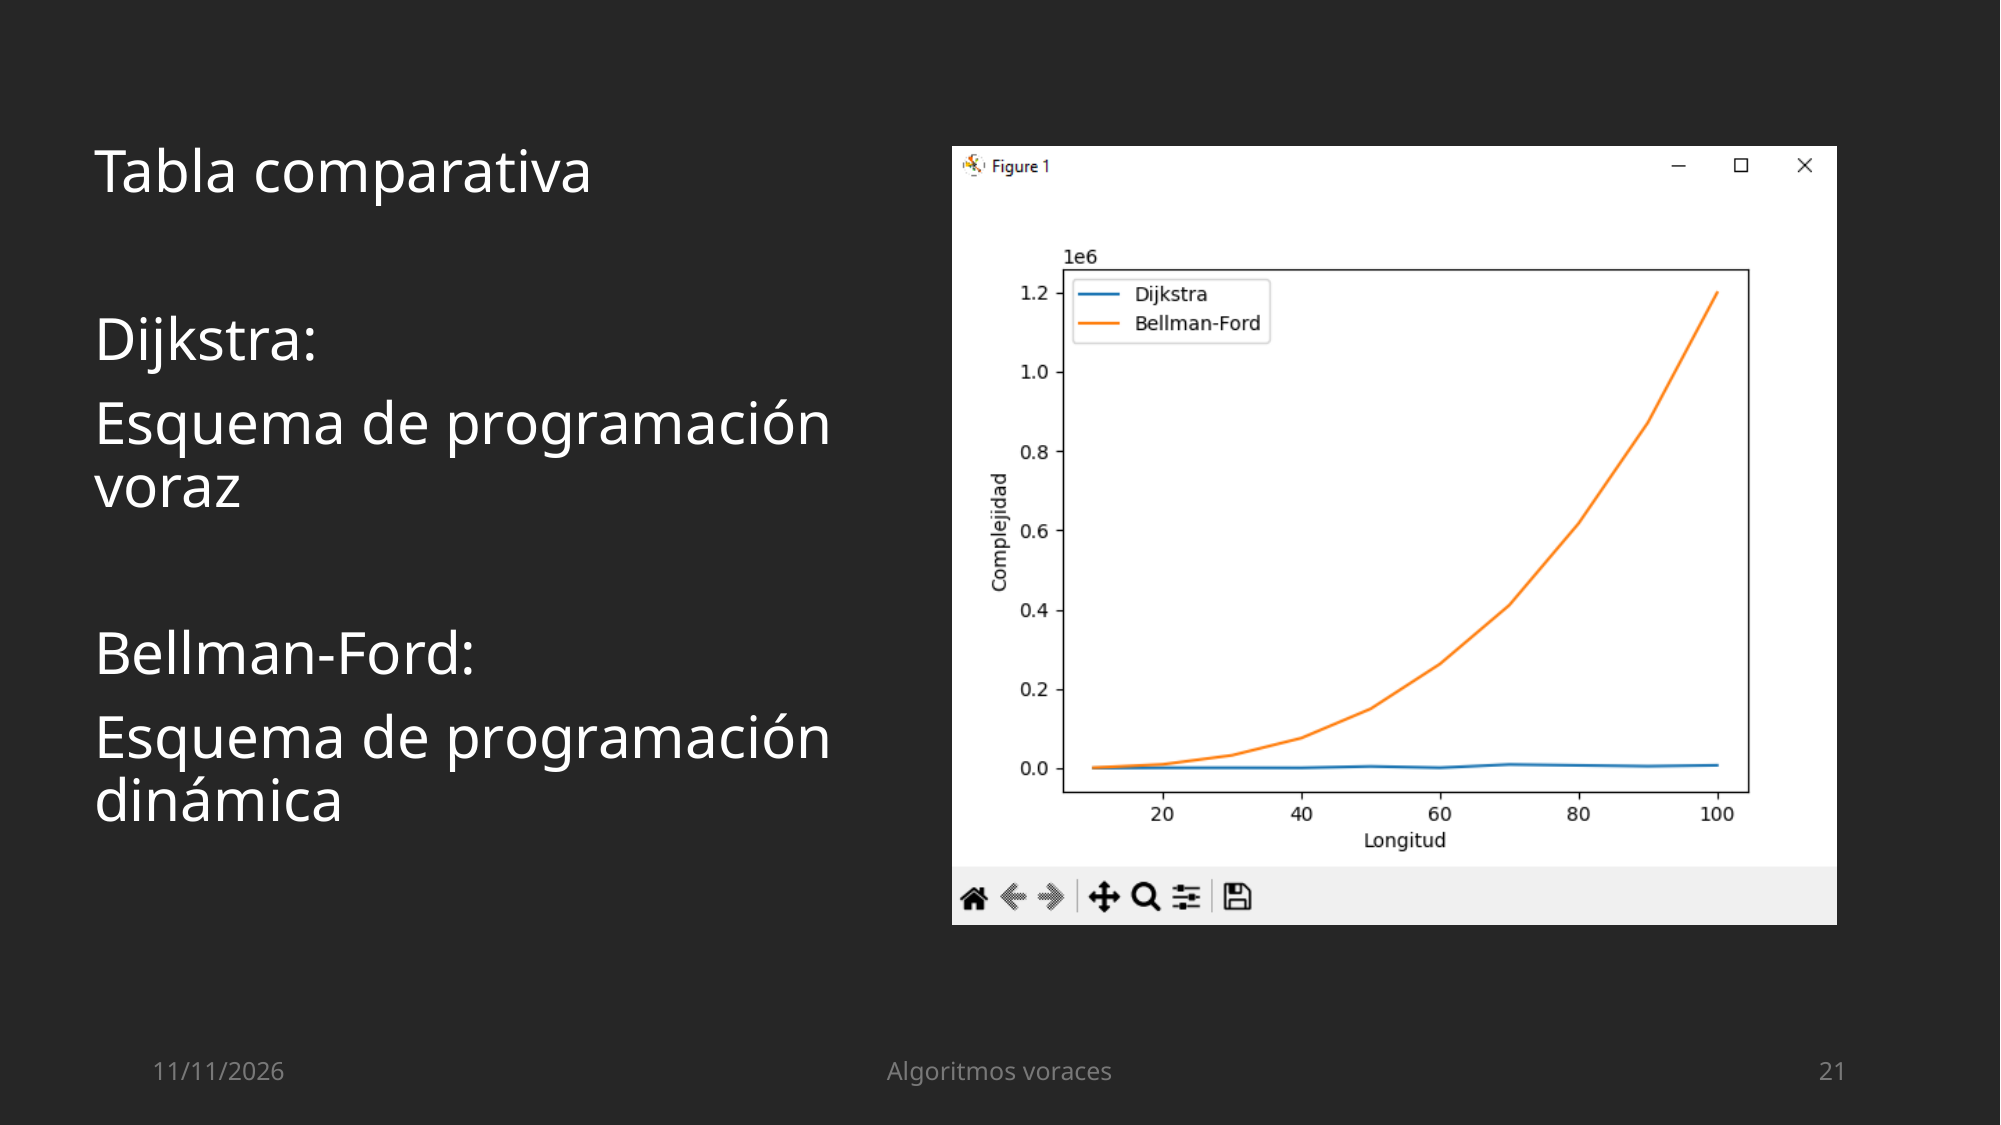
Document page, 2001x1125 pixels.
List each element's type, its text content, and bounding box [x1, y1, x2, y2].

picture [951, 145, 1838, 926]
slide_number 21 [1412, 1042, 1863, 1103]
list Tabla comparativa Dijkstra: Esquema de programación voraz Bellman-Ford: Esquema de programación dinámica [79, 134, 922, 849]
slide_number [137, 1042, 588, 1103]
footer Algoritmos voraces [662, 1042, 1338, 1103]
